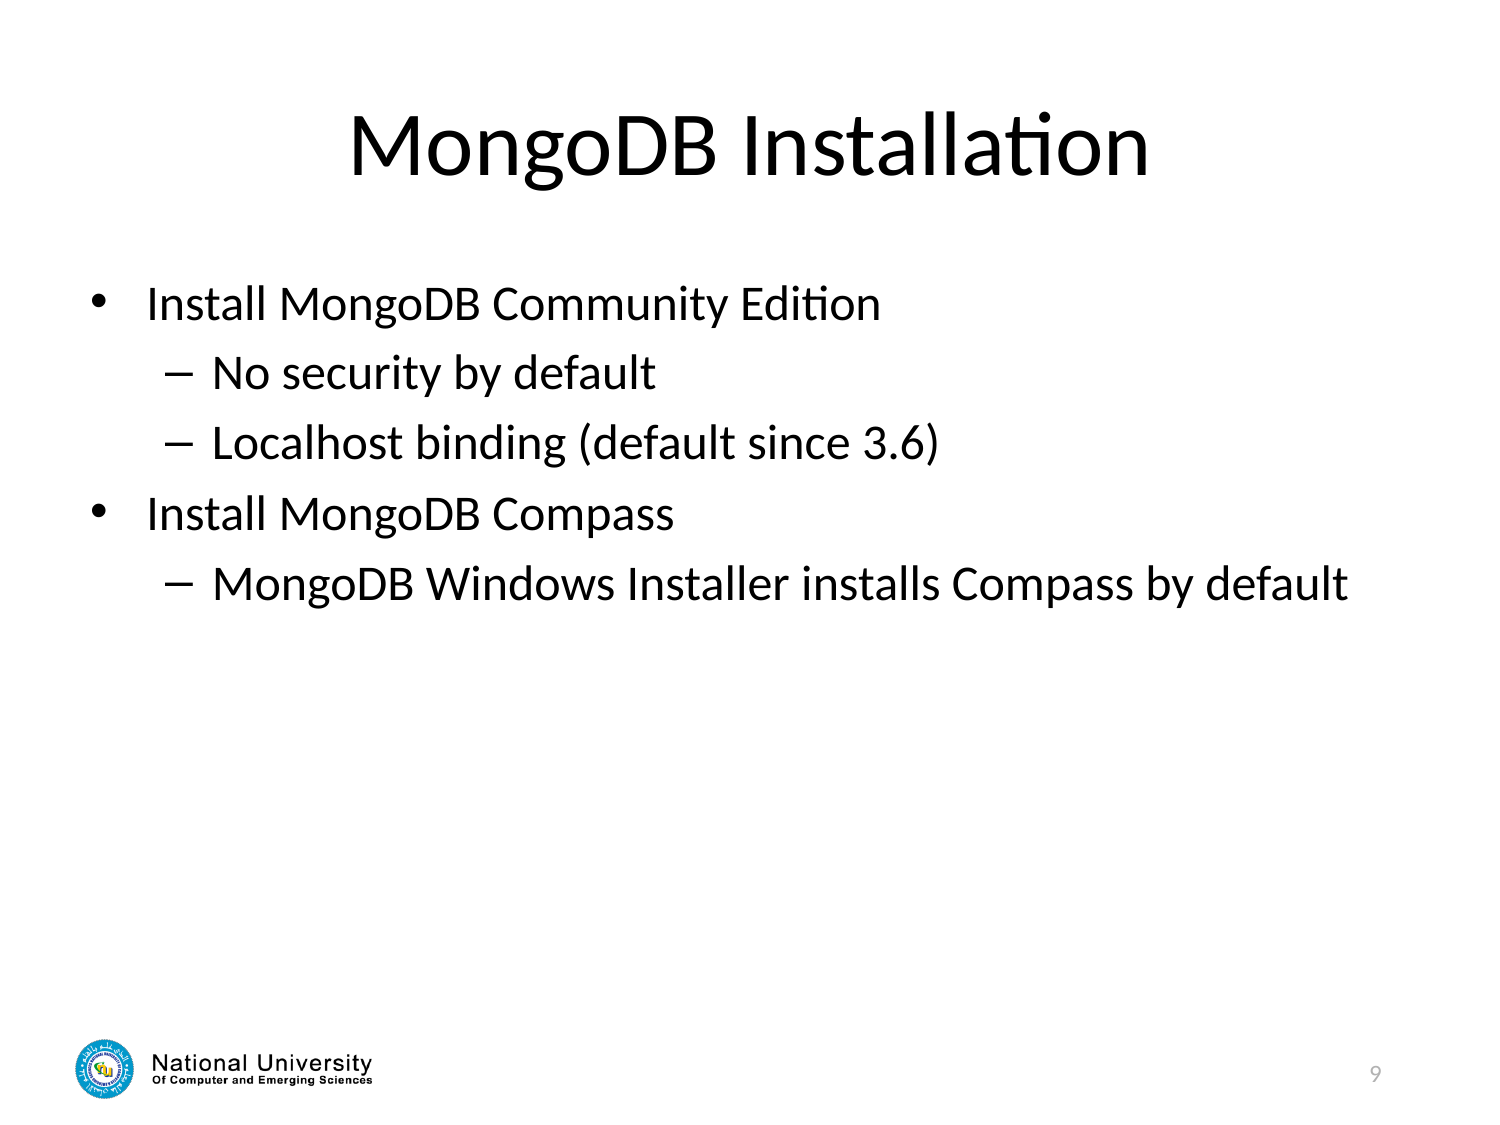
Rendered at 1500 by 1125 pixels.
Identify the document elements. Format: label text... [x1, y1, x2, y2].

list Install MongoDB Community Edition No security by default Localhost binding (default since 3.6) Install MongoDB Compass MongoDB Windows Installer installs Compass by default [75, 262, 1425, 1005]
picture [75, 1075, 100, 1099]
picture [111, 1039, 134, 1064]
picture [87, 1052, 122, 1086]
picture [75, 1039, 98, 1065]
picture [111, 1074, 134, 1099]
picture [151, 1034, 382, 1104]
slide_number 9 [1059, 1042, 1397, 1103]
title MongoDB Installation [75, 45, 1425, 233]
